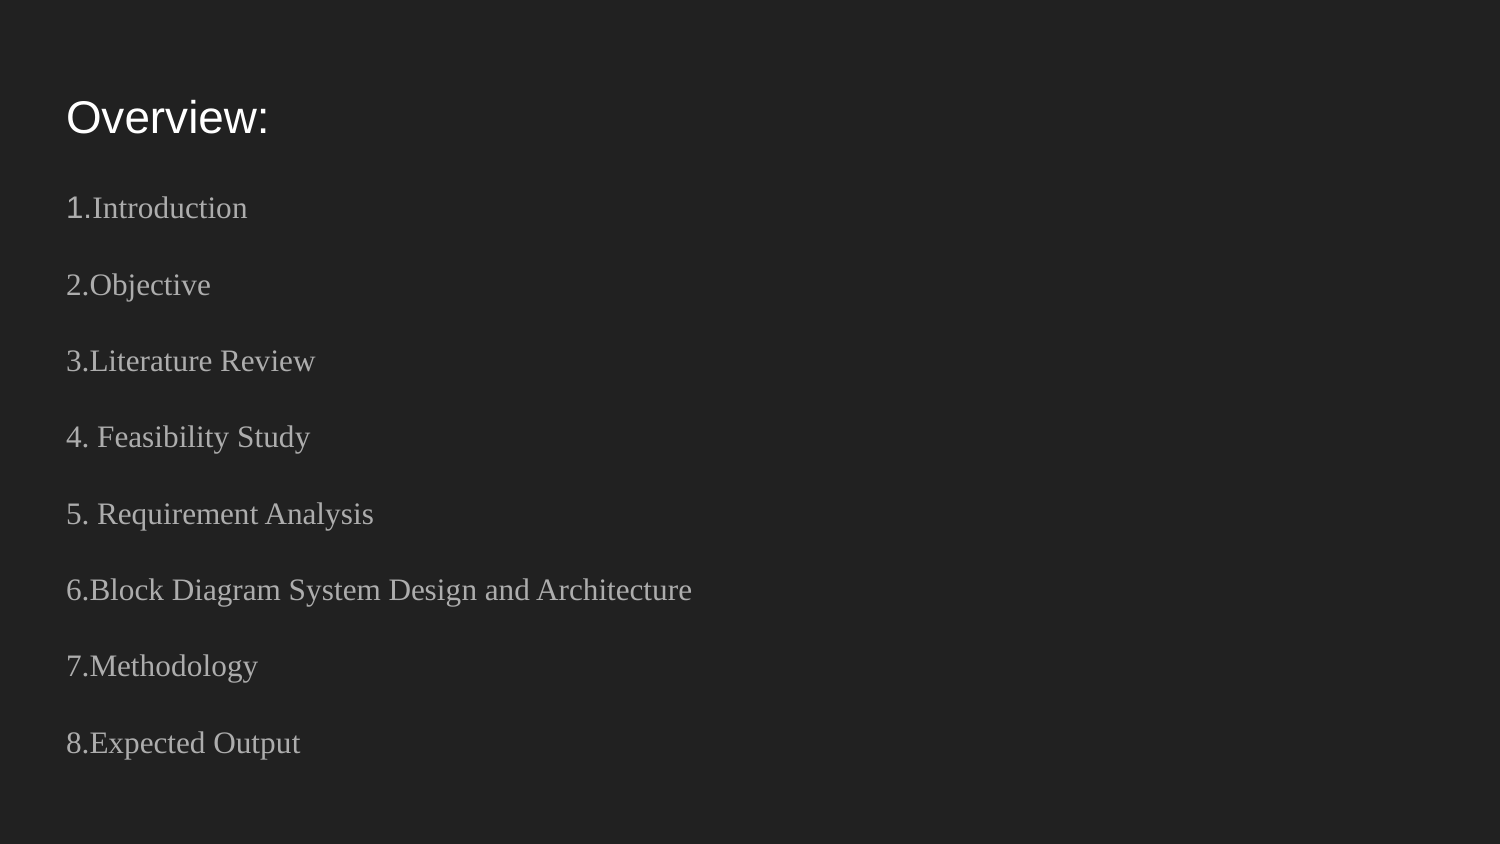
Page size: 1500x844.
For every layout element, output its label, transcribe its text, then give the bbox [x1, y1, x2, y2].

title Overview: [51, 72, 1449, 166]
list 1.Introduction 2.Objective 3.Literature Review 4. Feasibility Study 5. Requirement Analysis 6.Block Diagram System Design and Architecture 7.Methodology 8.Expected Output [51, 166, 1449, 815]
